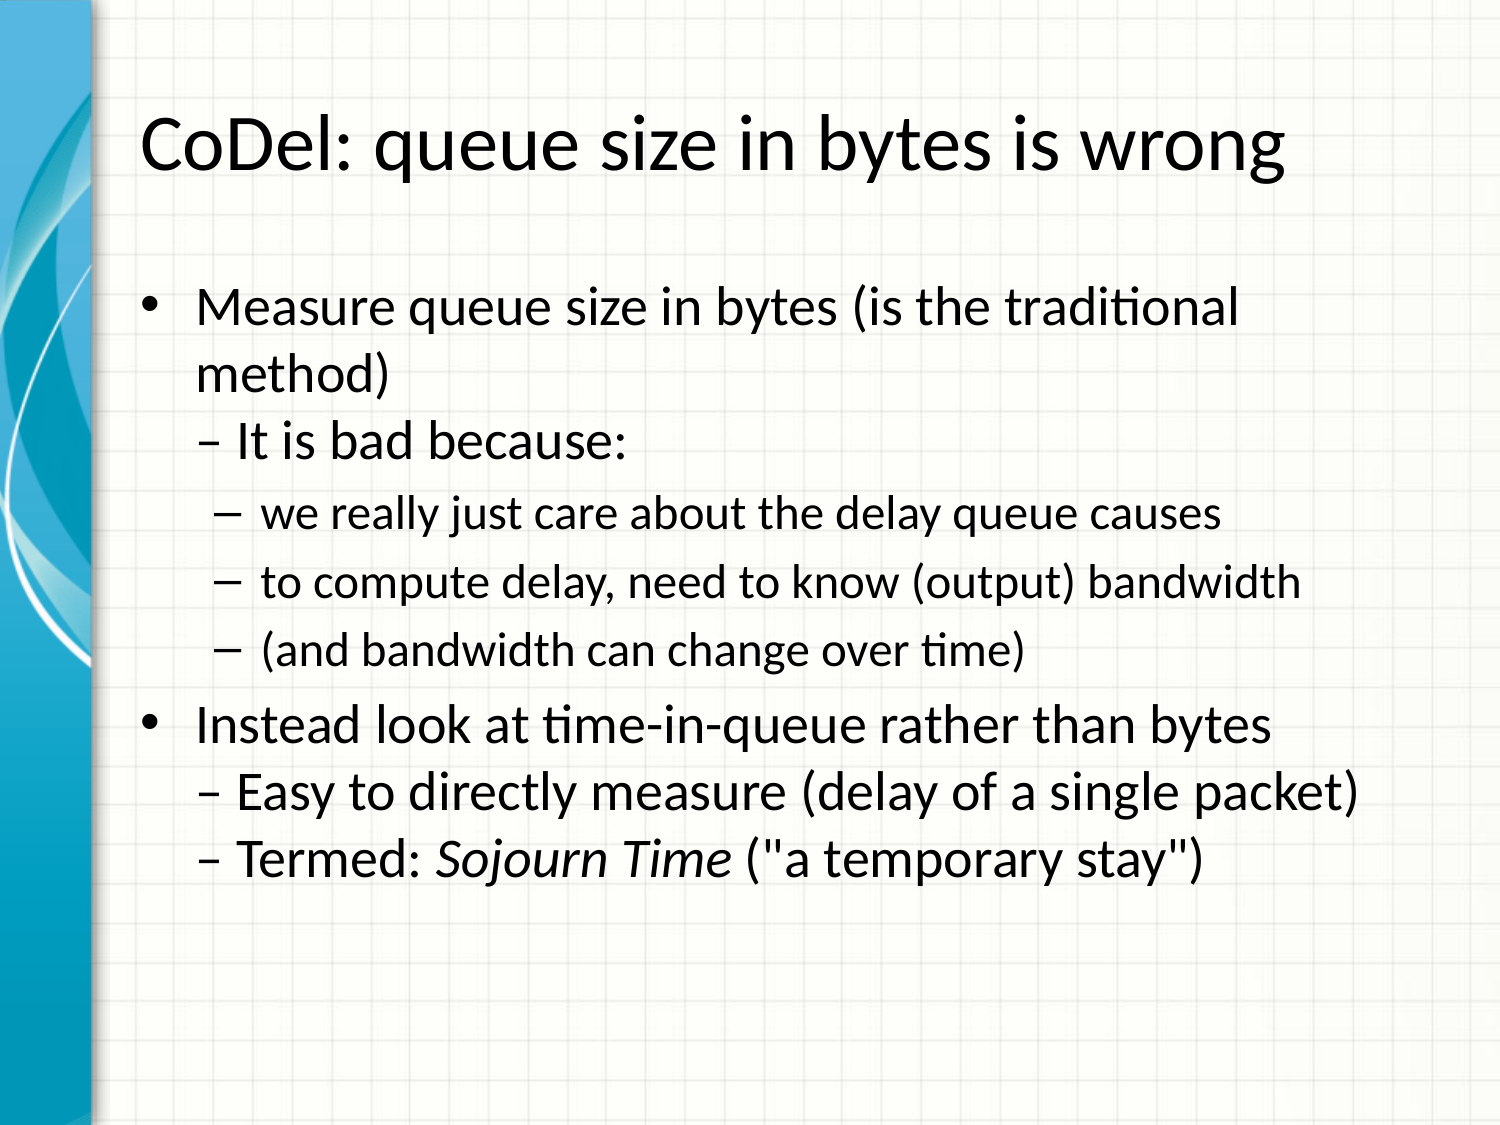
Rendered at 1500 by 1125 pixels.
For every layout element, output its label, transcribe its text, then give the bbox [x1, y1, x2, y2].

list Measure queue size in bytes (is the traditional method) – It is bad because: we really just care about the delay queue causes to compute delay, need to know (output) bandwidth (and bandwidth can change over time) Instead look at time-in-queue rather than bytes – Easy to directly measure (delay of a single packet) – Termed: Sojourn Time ("a temporary stay") [125, 261, 1450, 967]
title CoDel: queue size in bytes is wrong [125, 44, 1450, 232]
picture [0, 0, 1500, 1125]
